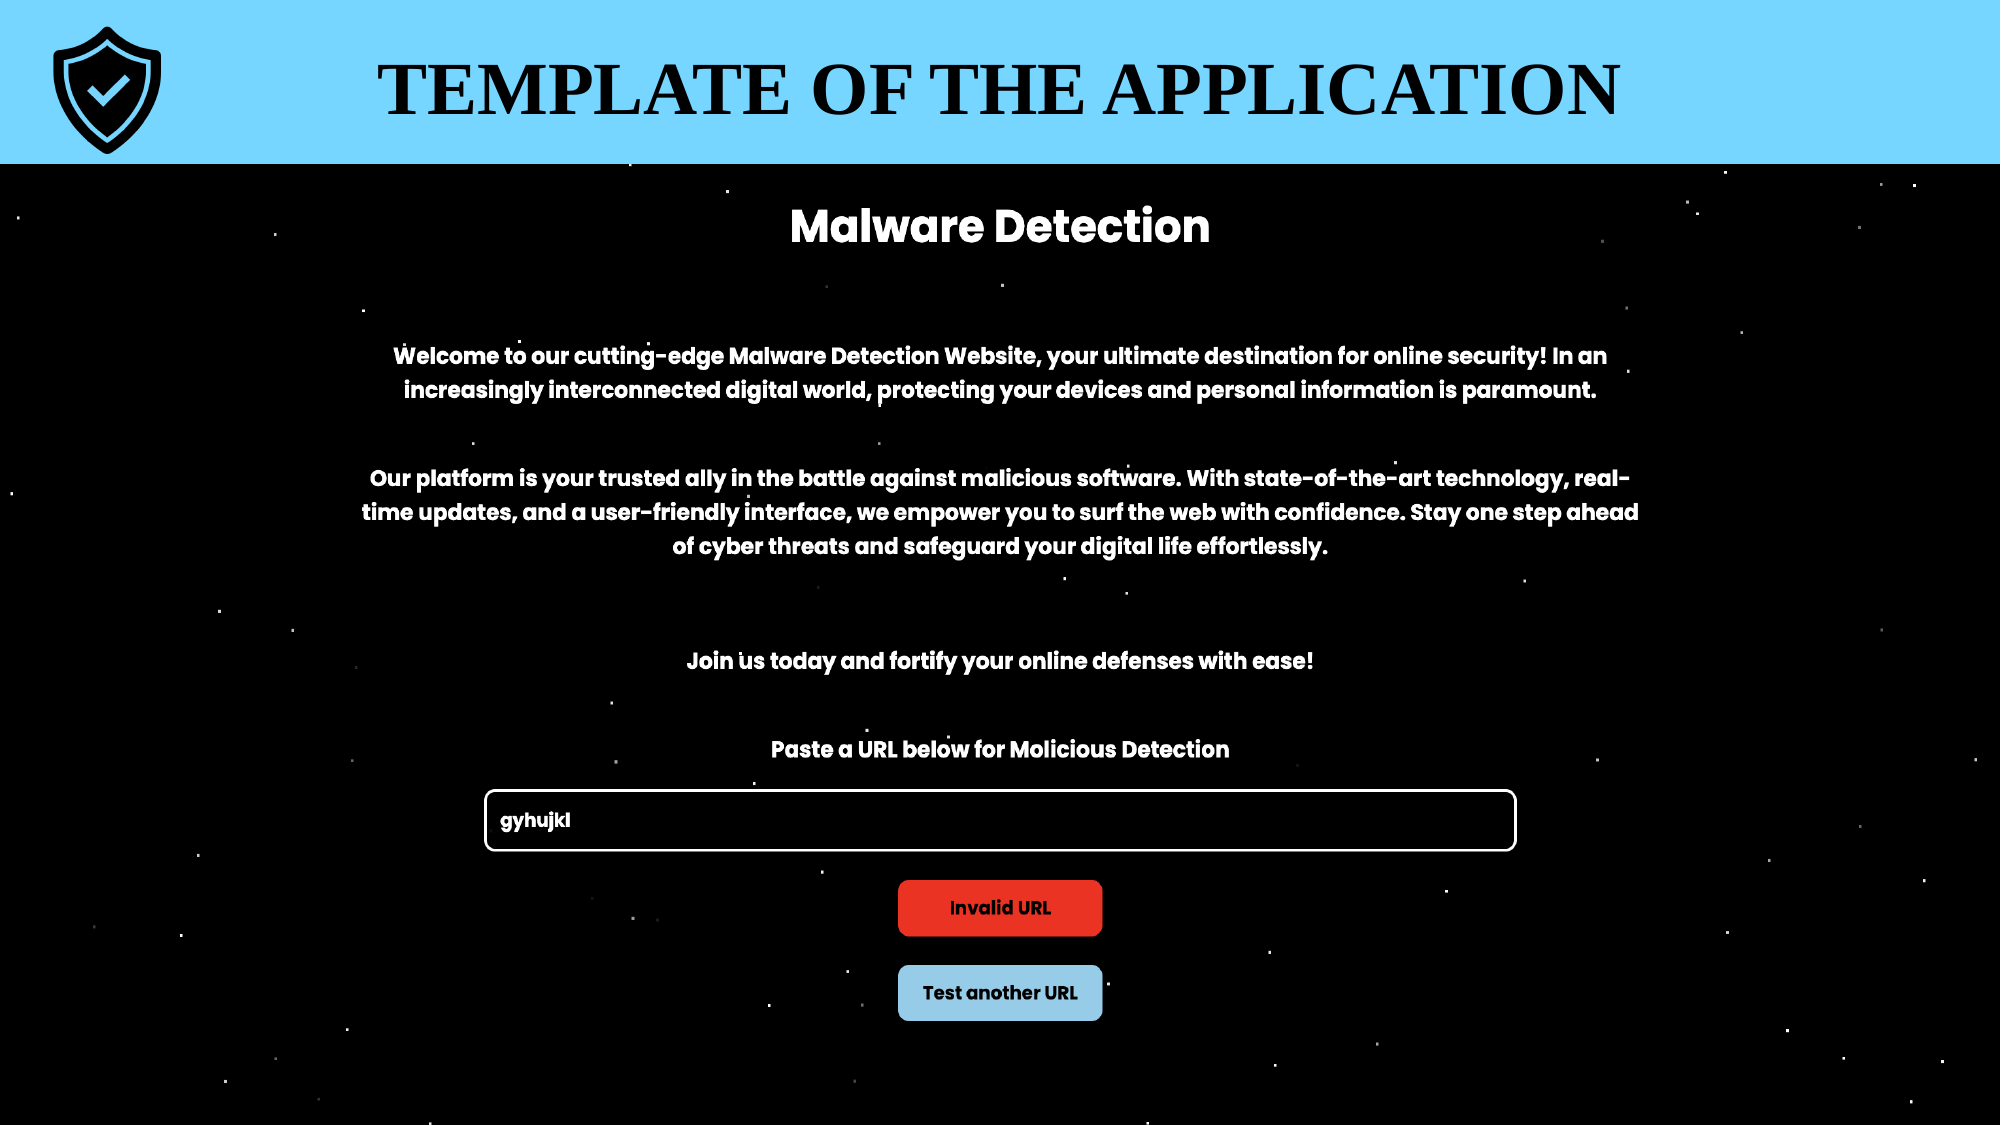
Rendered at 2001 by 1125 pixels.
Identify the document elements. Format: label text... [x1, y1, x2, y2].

text_box TEMPLATE OF THE APPLICATION [183, 32, 1864, 138]
picture [0, 14, 2000, 1125]
